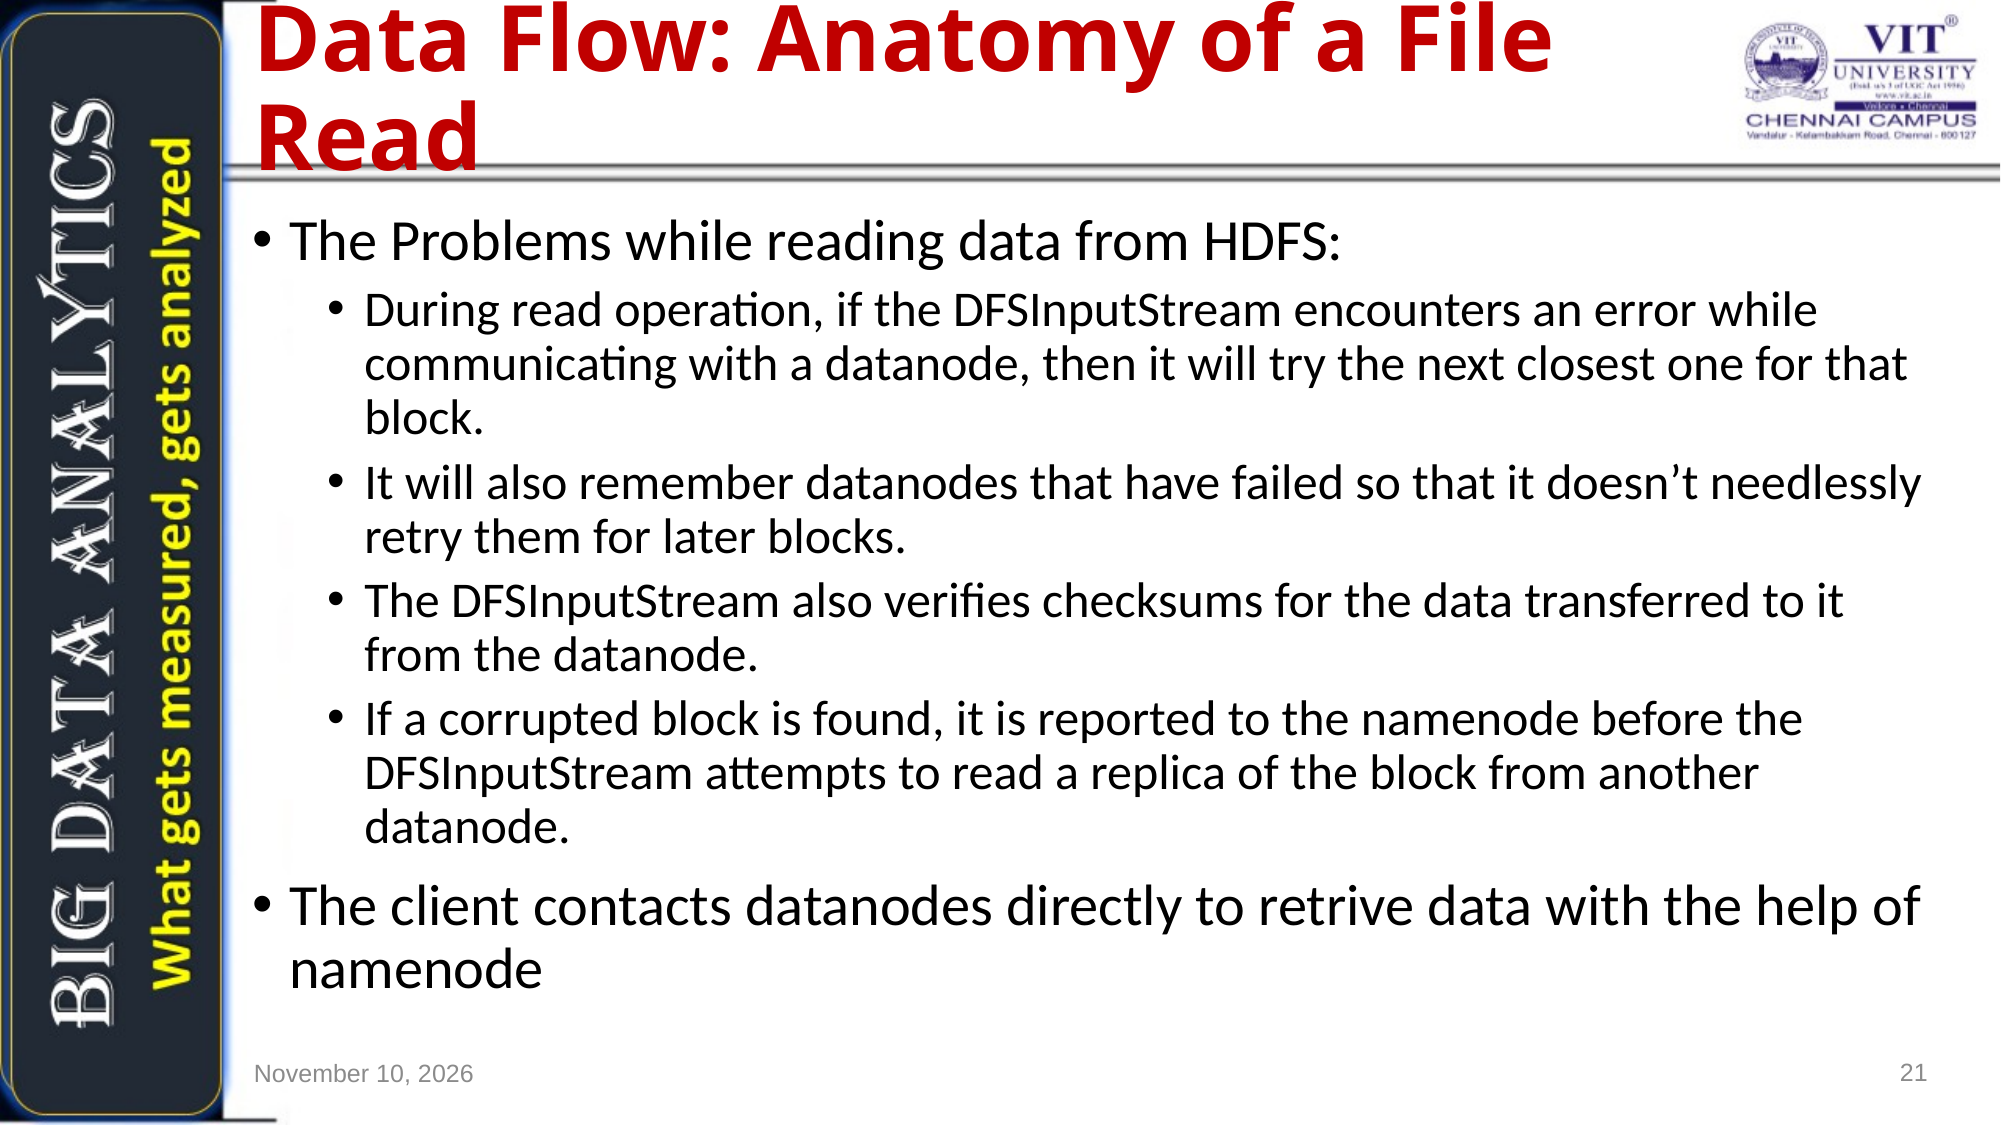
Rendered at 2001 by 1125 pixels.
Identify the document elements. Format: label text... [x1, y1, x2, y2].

text_box Data Flow: Anatomy of a File Read [239, 16, 1725, 166]
picture [0, 0, 2001, 1125]
text_box [239, 1042, 588, 1103]
text_box [1778, 1040, 1943, 1103]
text_box The Problems while reading data from HDFS: During read operation, if the DFSInputStream encounters an error while communicating with a datanode, then it will try the next closest one for that block. It will also remember datanodes that have failed so that it doesn’t needlessly retry them for later blocks. The DFSInputStream also verifies checksums for the data transferred to it from the datanode. If a corrupted block is found, it is reported to the namenode before the DFSInputStream attempts to read a replica of the block from another datanode. The client contacts datanodes directly to retrive data with the help of namenode [237, 203, 1962, 1019]
